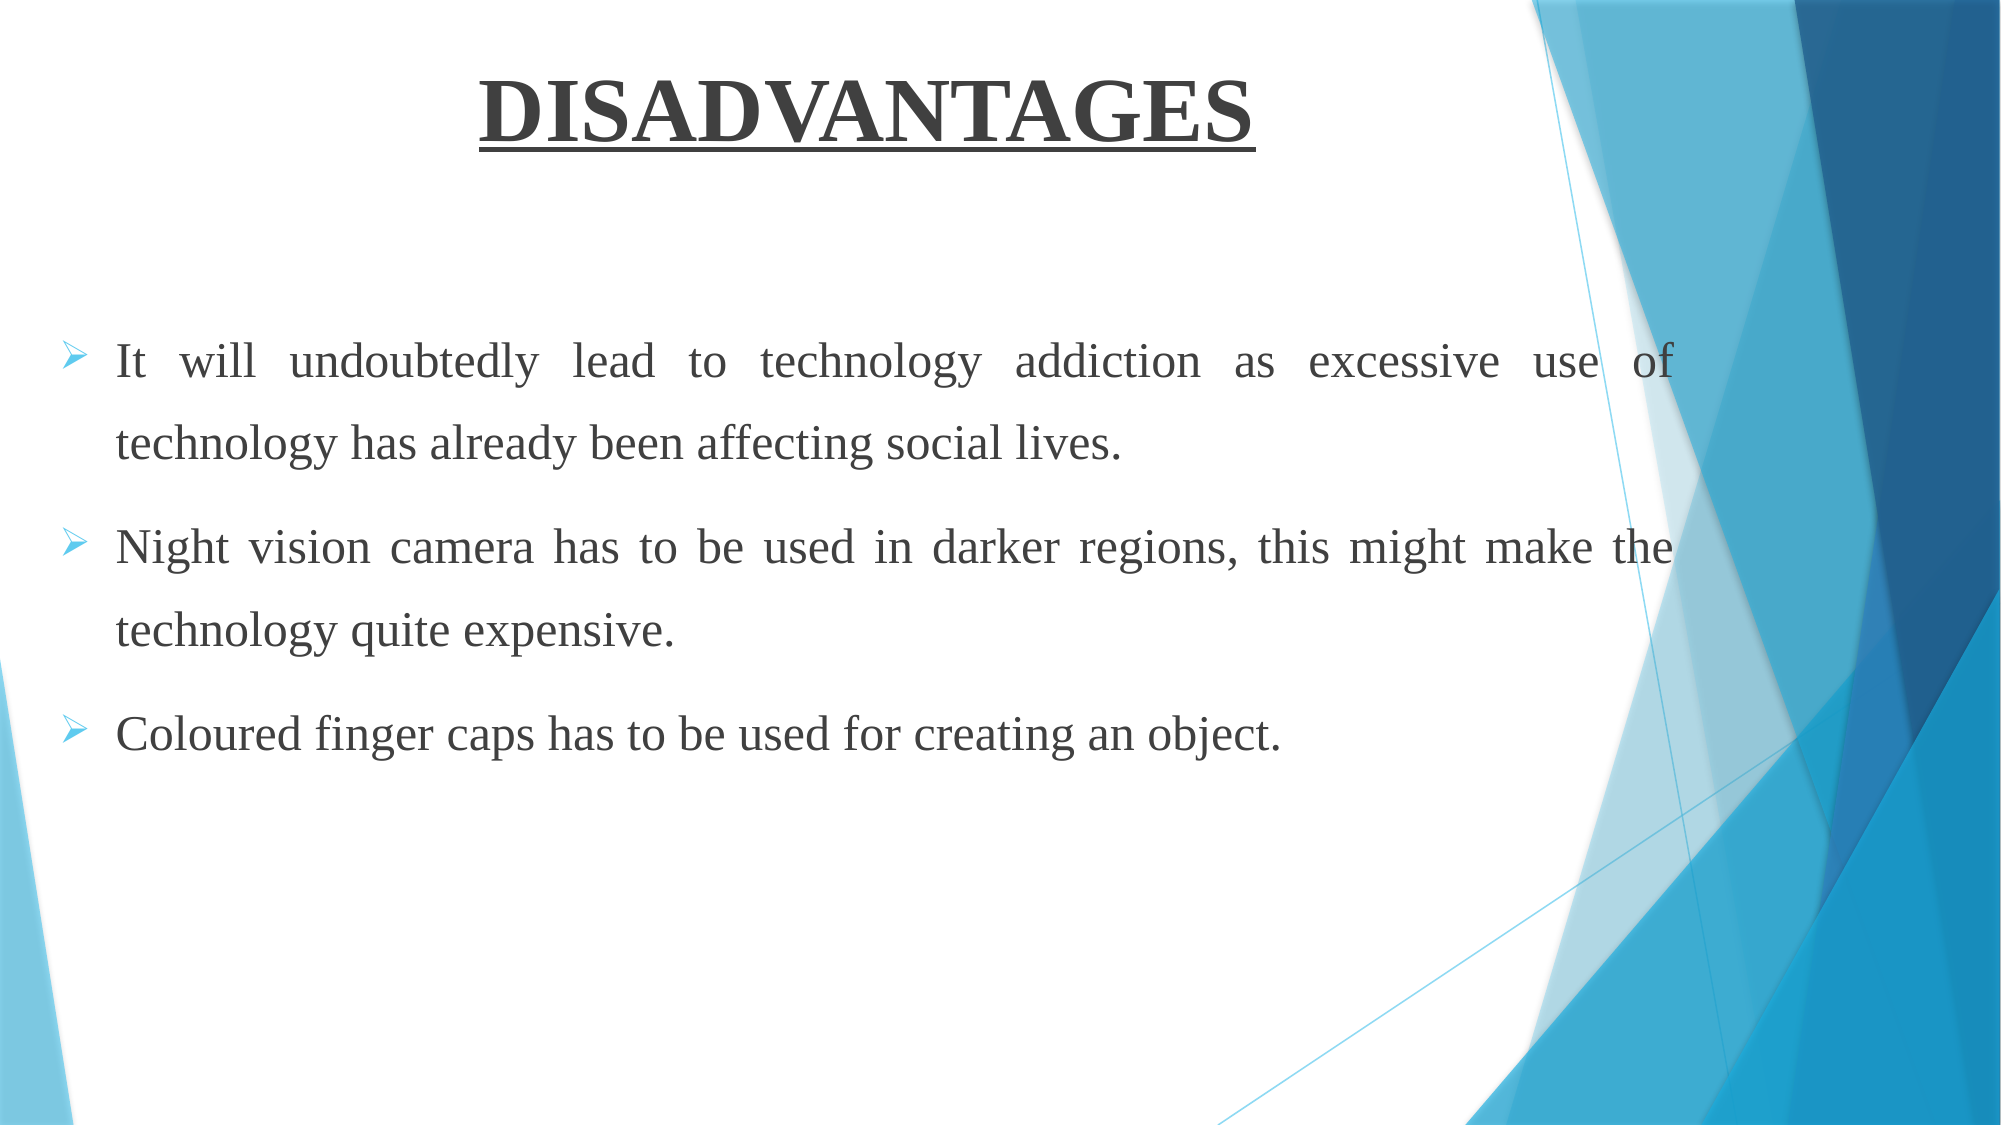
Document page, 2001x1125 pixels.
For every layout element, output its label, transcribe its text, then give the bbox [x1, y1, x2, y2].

text_box DISADVANTAGES It will undoubtedly lead to technology addiction as excessive use of technology has already been affecting social lives. Night vision camera has to be used in darker regions, this might make the technology quite expensive. Coloured finger caps has to be used for creating an object. [44, 52, 1691, 1005]
